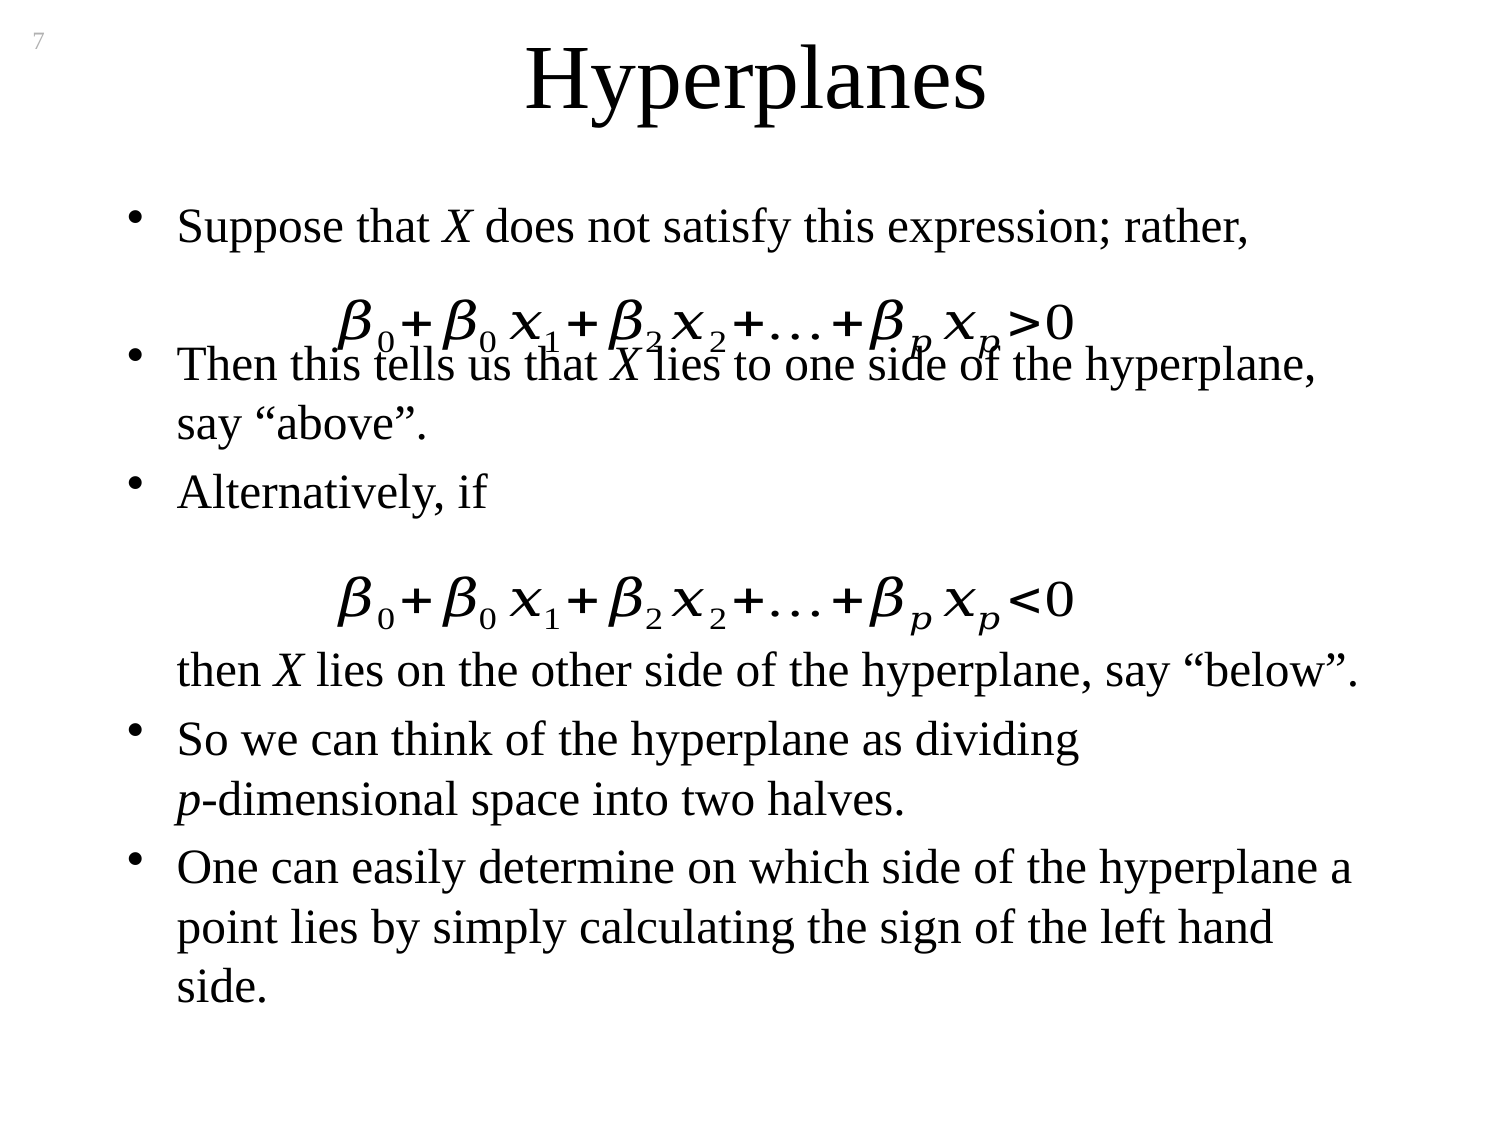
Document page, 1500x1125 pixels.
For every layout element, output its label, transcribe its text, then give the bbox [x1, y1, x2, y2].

title Hyperplanes [119, 1, 1395, 143]
slide_number 7 [0, 9, 60, 70]
list Suppose that X does not satisfy this expression; rather, Then this tells us that X lies to one side of the hyperplane, say “above”. Alternatively, if then X lies on the other side of the hyperplane, say “below”. So we can think of the hyperplane as dividing p-dimensional space into two halves. One can easily determine on which side of the hyperplane a point lies by simply calculating the sign of the left hand side. [112, 185, 1388, 1088]
